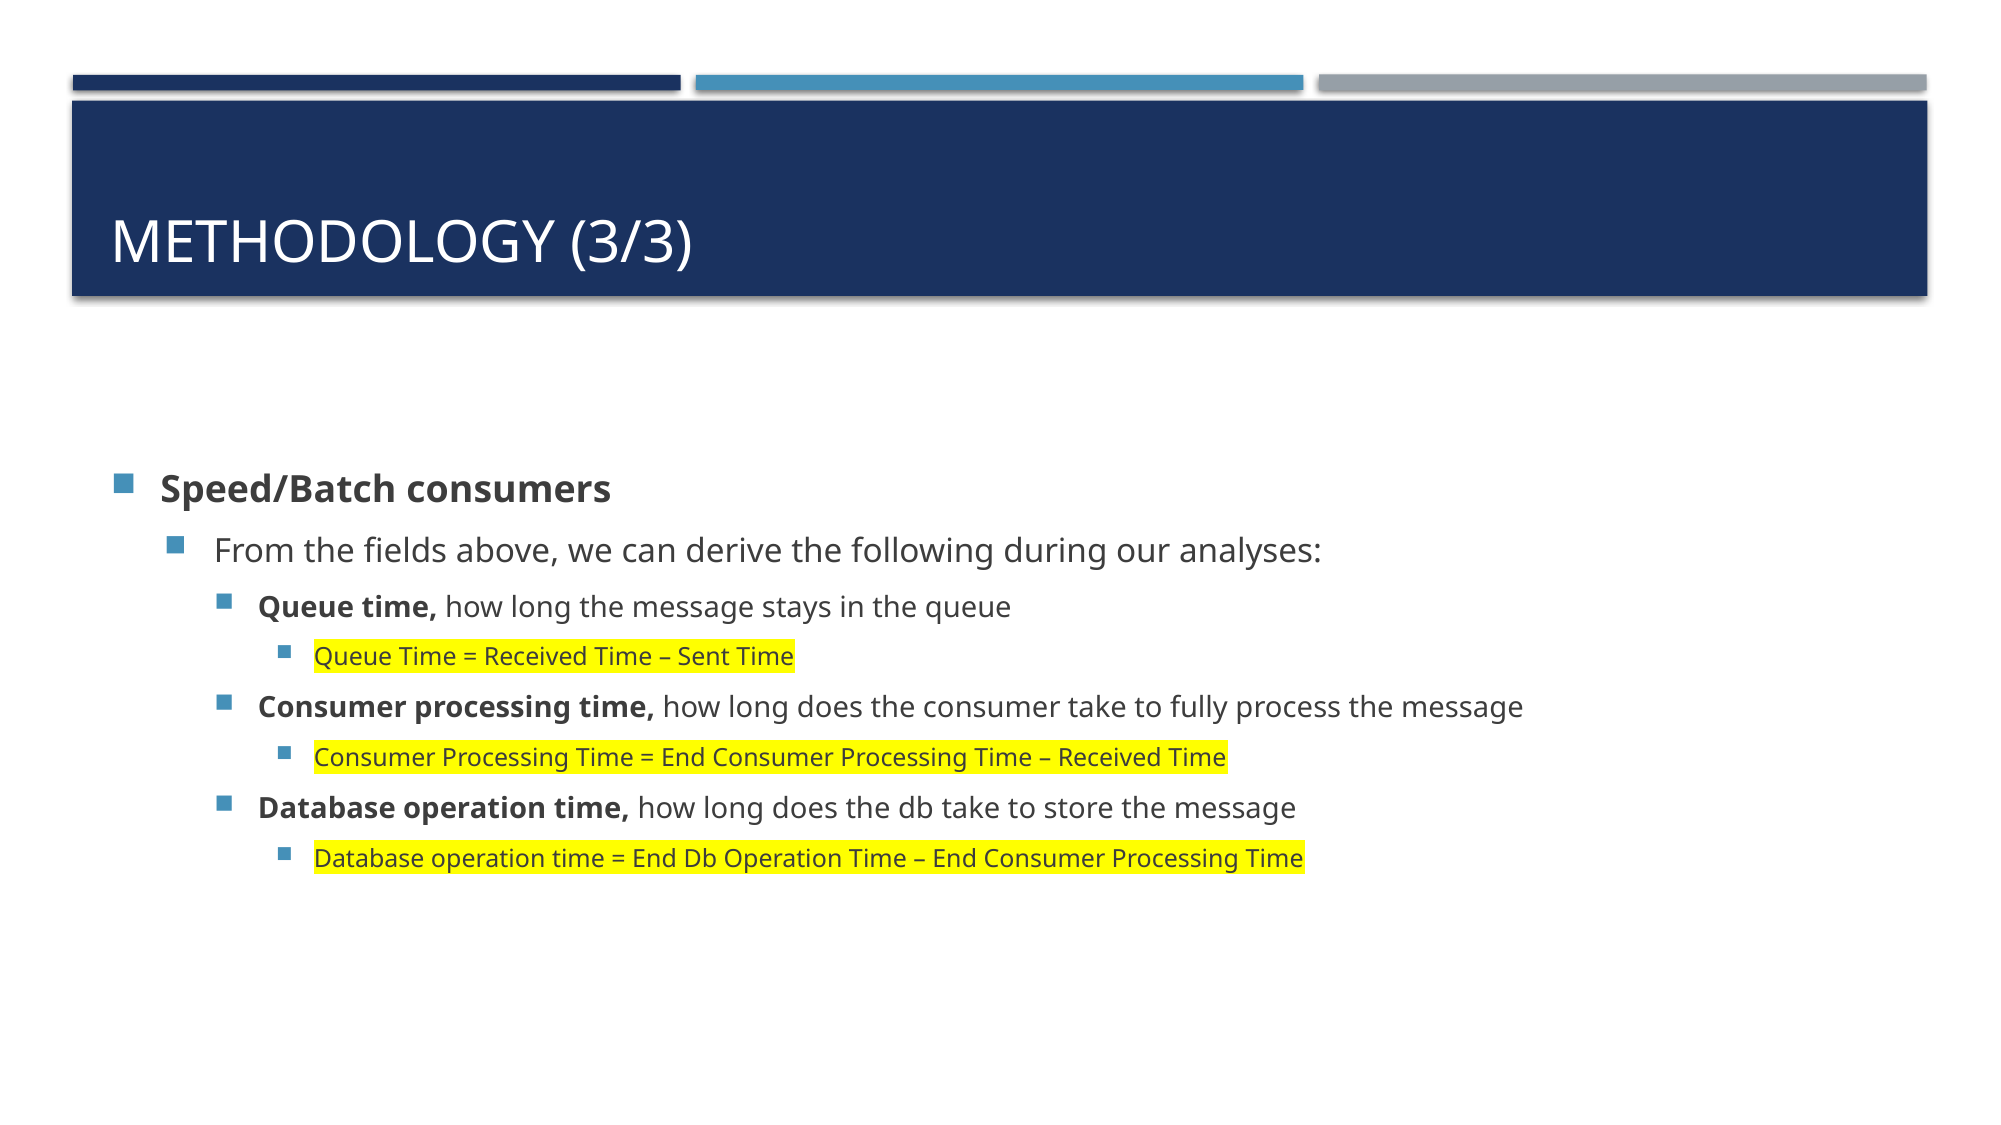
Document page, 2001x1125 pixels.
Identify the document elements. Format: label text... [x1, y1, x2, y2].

title Methodology (3/3) [95, 115, 1905, 282]
list Speed/Batch consumers From the fields above, we can derive the following during our analyses: Queue time, how long the message stays in the queue Queue Time = Received Time – Sent Time Consumer processing time, how long does the consumer take to fully process the message Consumer Processing Time = End Consumer Processing Time – Received Time Database operation time, how long does the db take to store the message Database operation time = End Db Operation Time – End Consumer Processing Time [95, 354, 1905, 983]
